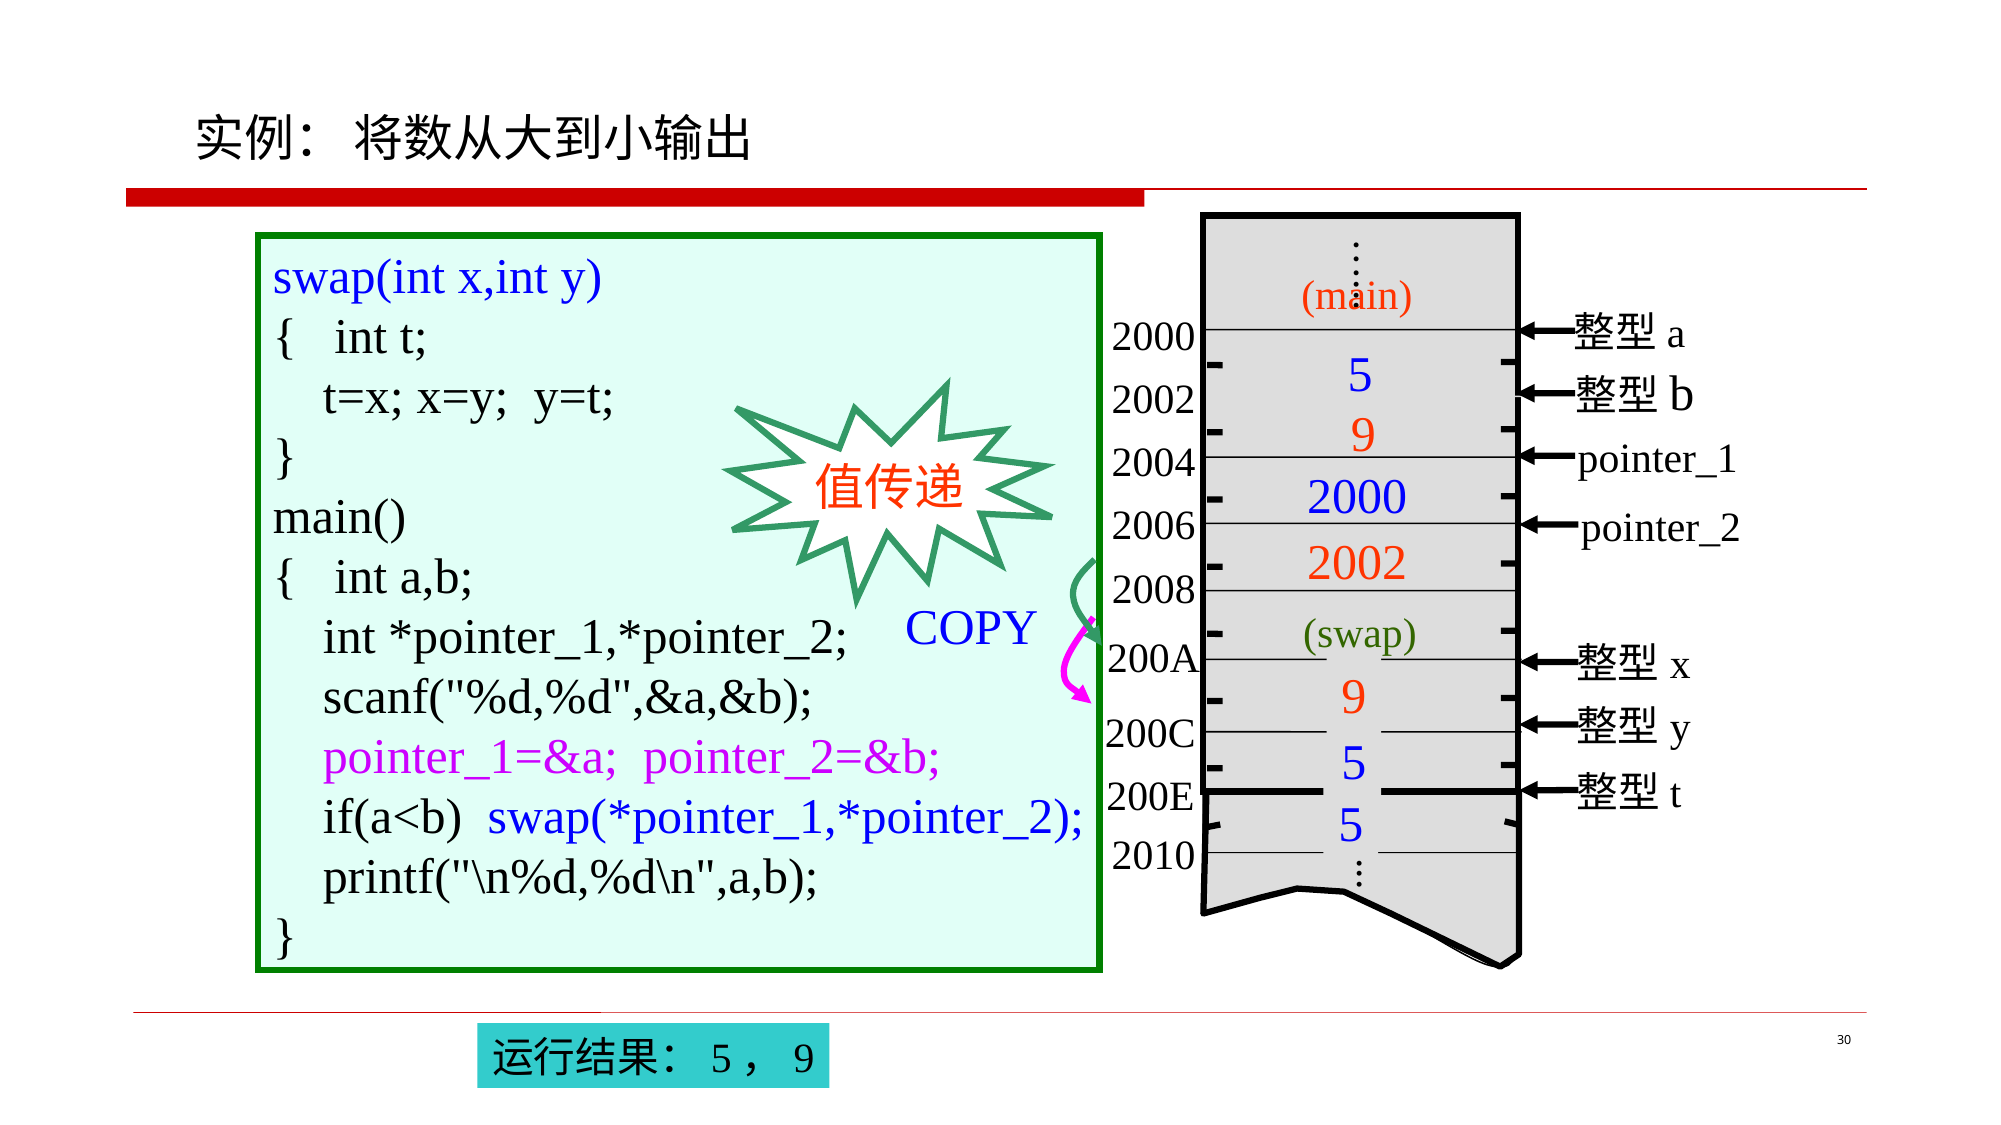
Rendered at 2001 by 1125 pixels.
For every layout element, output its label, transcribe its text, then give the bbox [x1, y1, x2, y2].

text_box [1063, 617, 1283, 797]
text_box 运行结果：5，9 [477, 1023, 830, 1088]
text_box 值传递 [730, 385, 1052, 600]
text_box swap(int x,int y) { int t; t=x; x=y; y=t; } main() { int a,b; int *pointer_1,*pointer_2; scanf("%d,%d",&a,&b); pointer_1=&a; pointer_2=&b; if(a<b) swap(*pointer_1,*pointer_2); printf("\n%d,%d\n",a,b); } [258, 235, 1084, 971]
text_box COPY [890, 586, 1053, 663]
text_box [1387, 565, 1522, 596]
slide_number 30 [1433, 1024, 1867, 1103]
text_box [1071, 559, 1383, 732]
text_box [1089, 215, 1522, 557]
text_box 实例： 将数从大到小输出 [179, 98, 769, 174]
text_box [1288, 597, 1701, 866]
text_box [1286, 260, 1757, 558]
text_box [1089, 805, 1522, 975]
